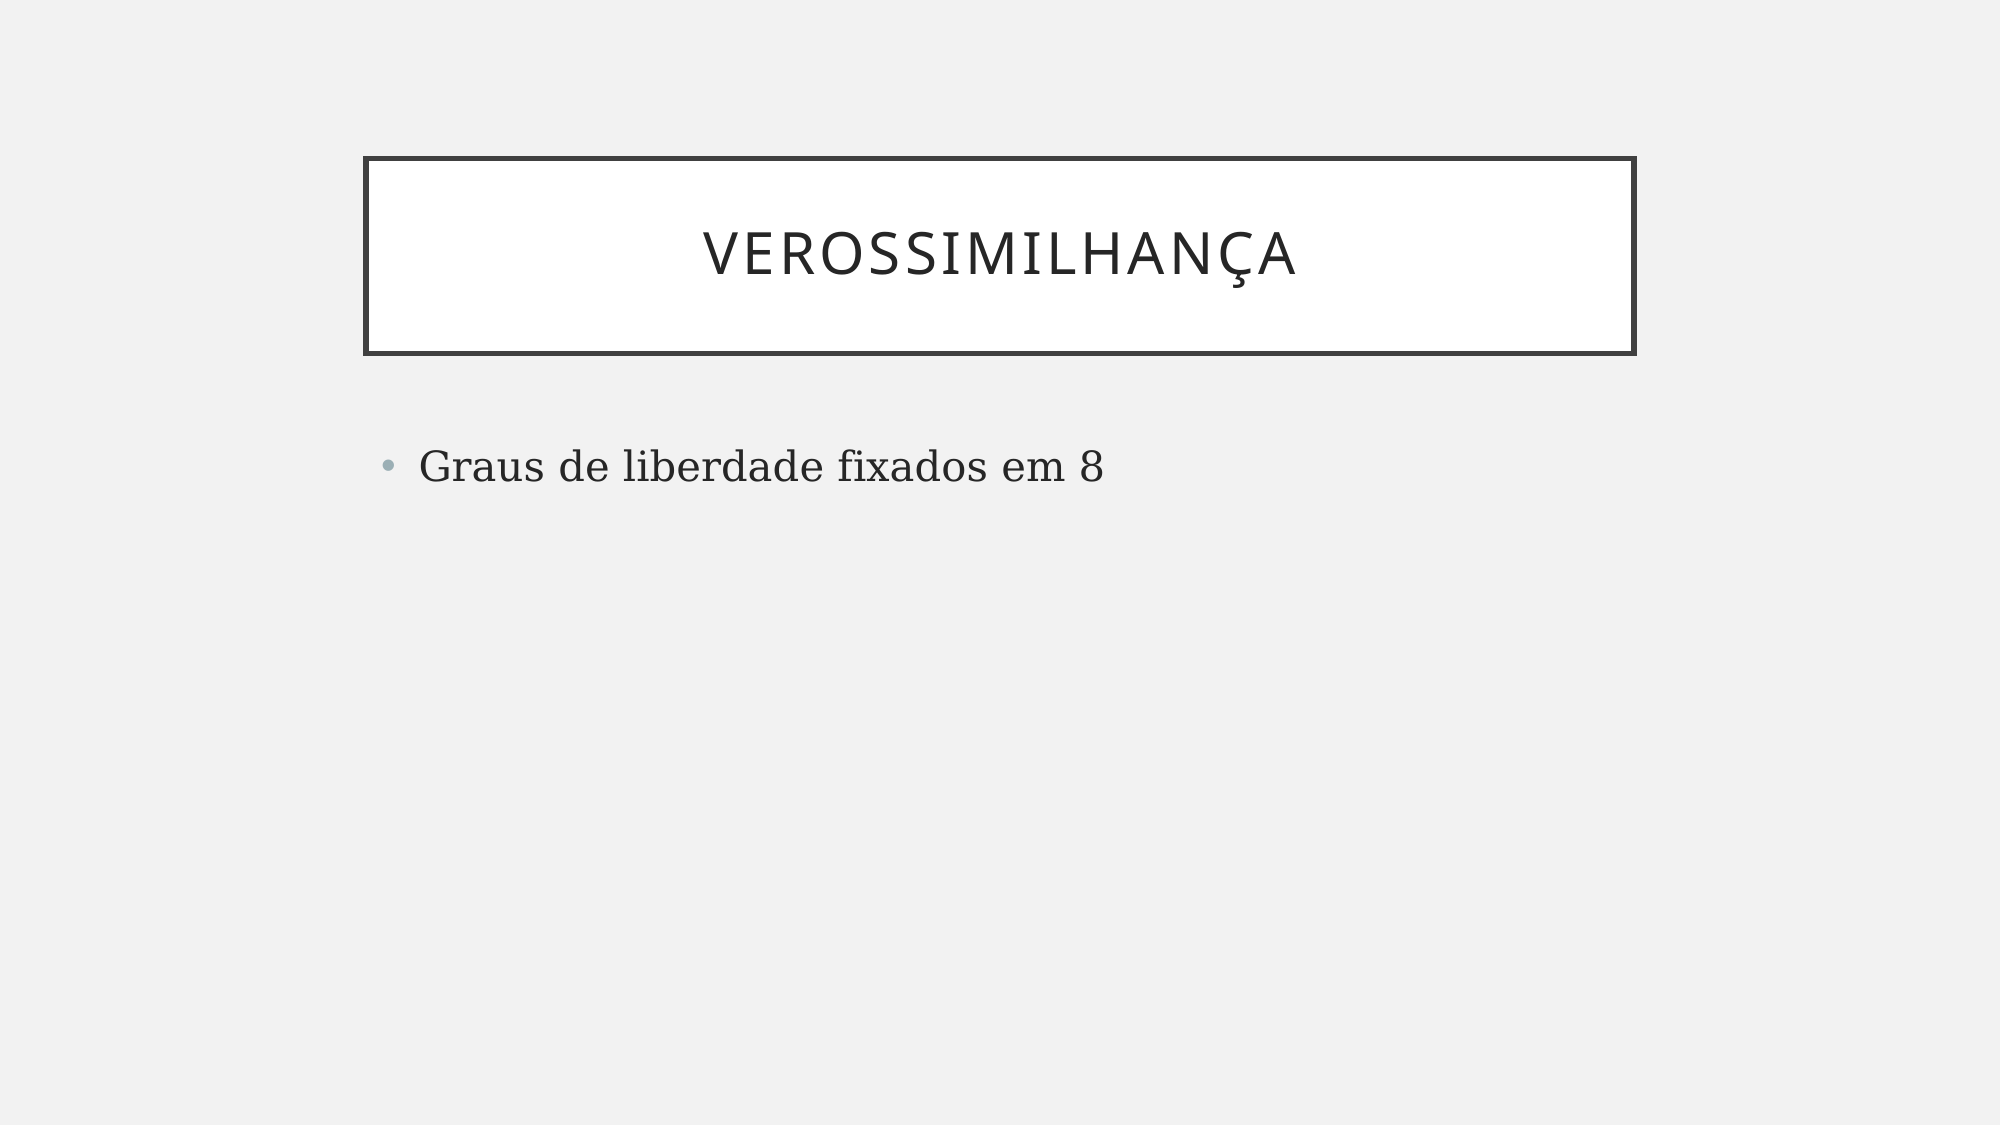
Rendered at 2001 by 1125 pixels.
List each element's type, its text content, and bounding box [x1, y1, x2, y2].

title Verossimilhança [363, 156, 1637, 356]
